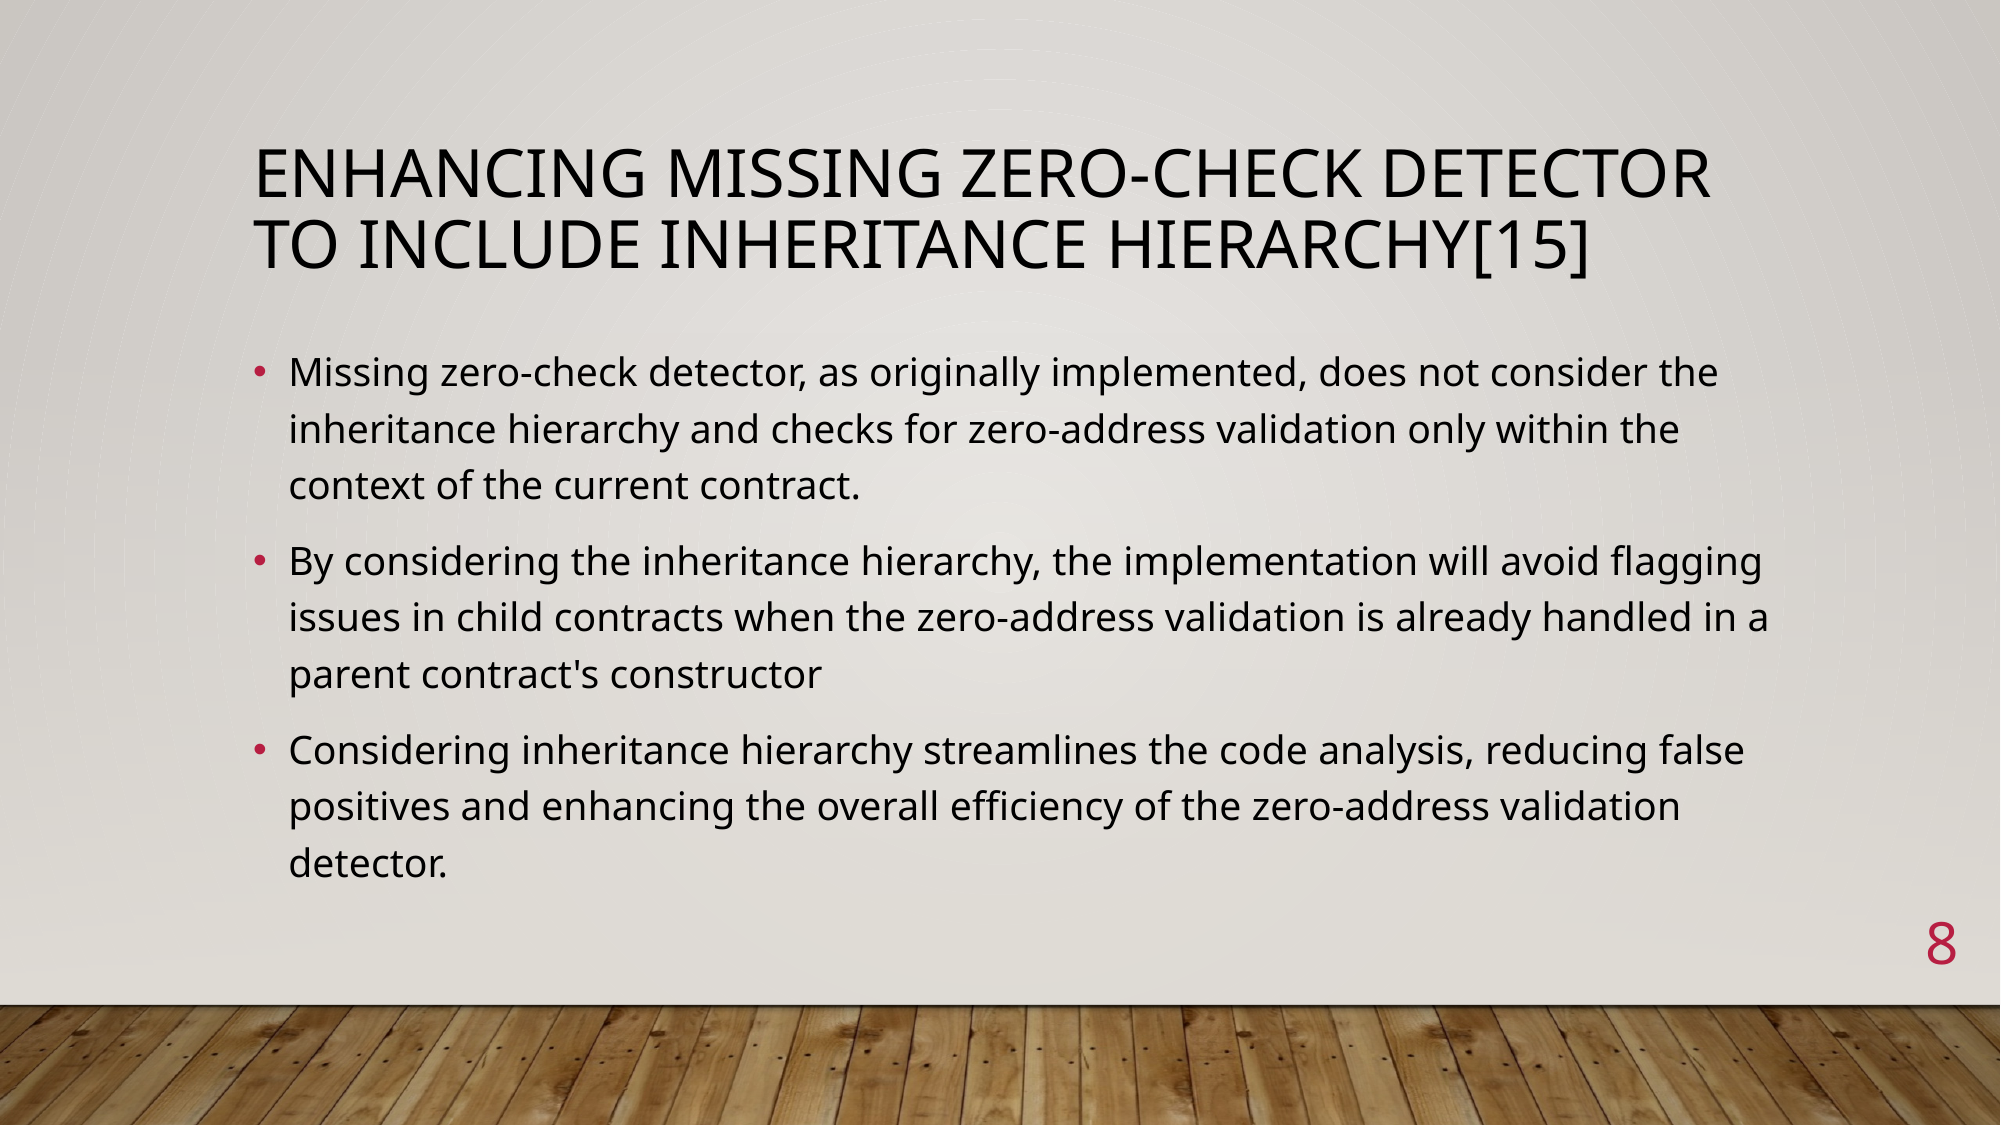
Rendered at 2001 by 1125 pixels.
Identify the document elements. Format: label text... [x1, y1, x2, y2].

list Missing zero-check detector, as originally implemented, does not consider the inheritance hierarchy and checks for zero-address validation only within the context of the current contract. By considering the inheritance hierarchy, the implementation will avoid flagging issues in child contracts when the zero-address validation is already handled in a parent contract's constructor Considering inheritance hierarchy streamlines the code analysis, reducing false positives and enhancing the overall efficiency of the zero-address validation detector. [238, 330, 1814, 897]
title Enhancing Missing Zero-Check Detector to Include Inheritance Hierarchy[15] [238, 131, 1814, 305]
slide_number 4 [1840, 898, 1974, 981]
picture [0, 1005, 2000, 1125]
